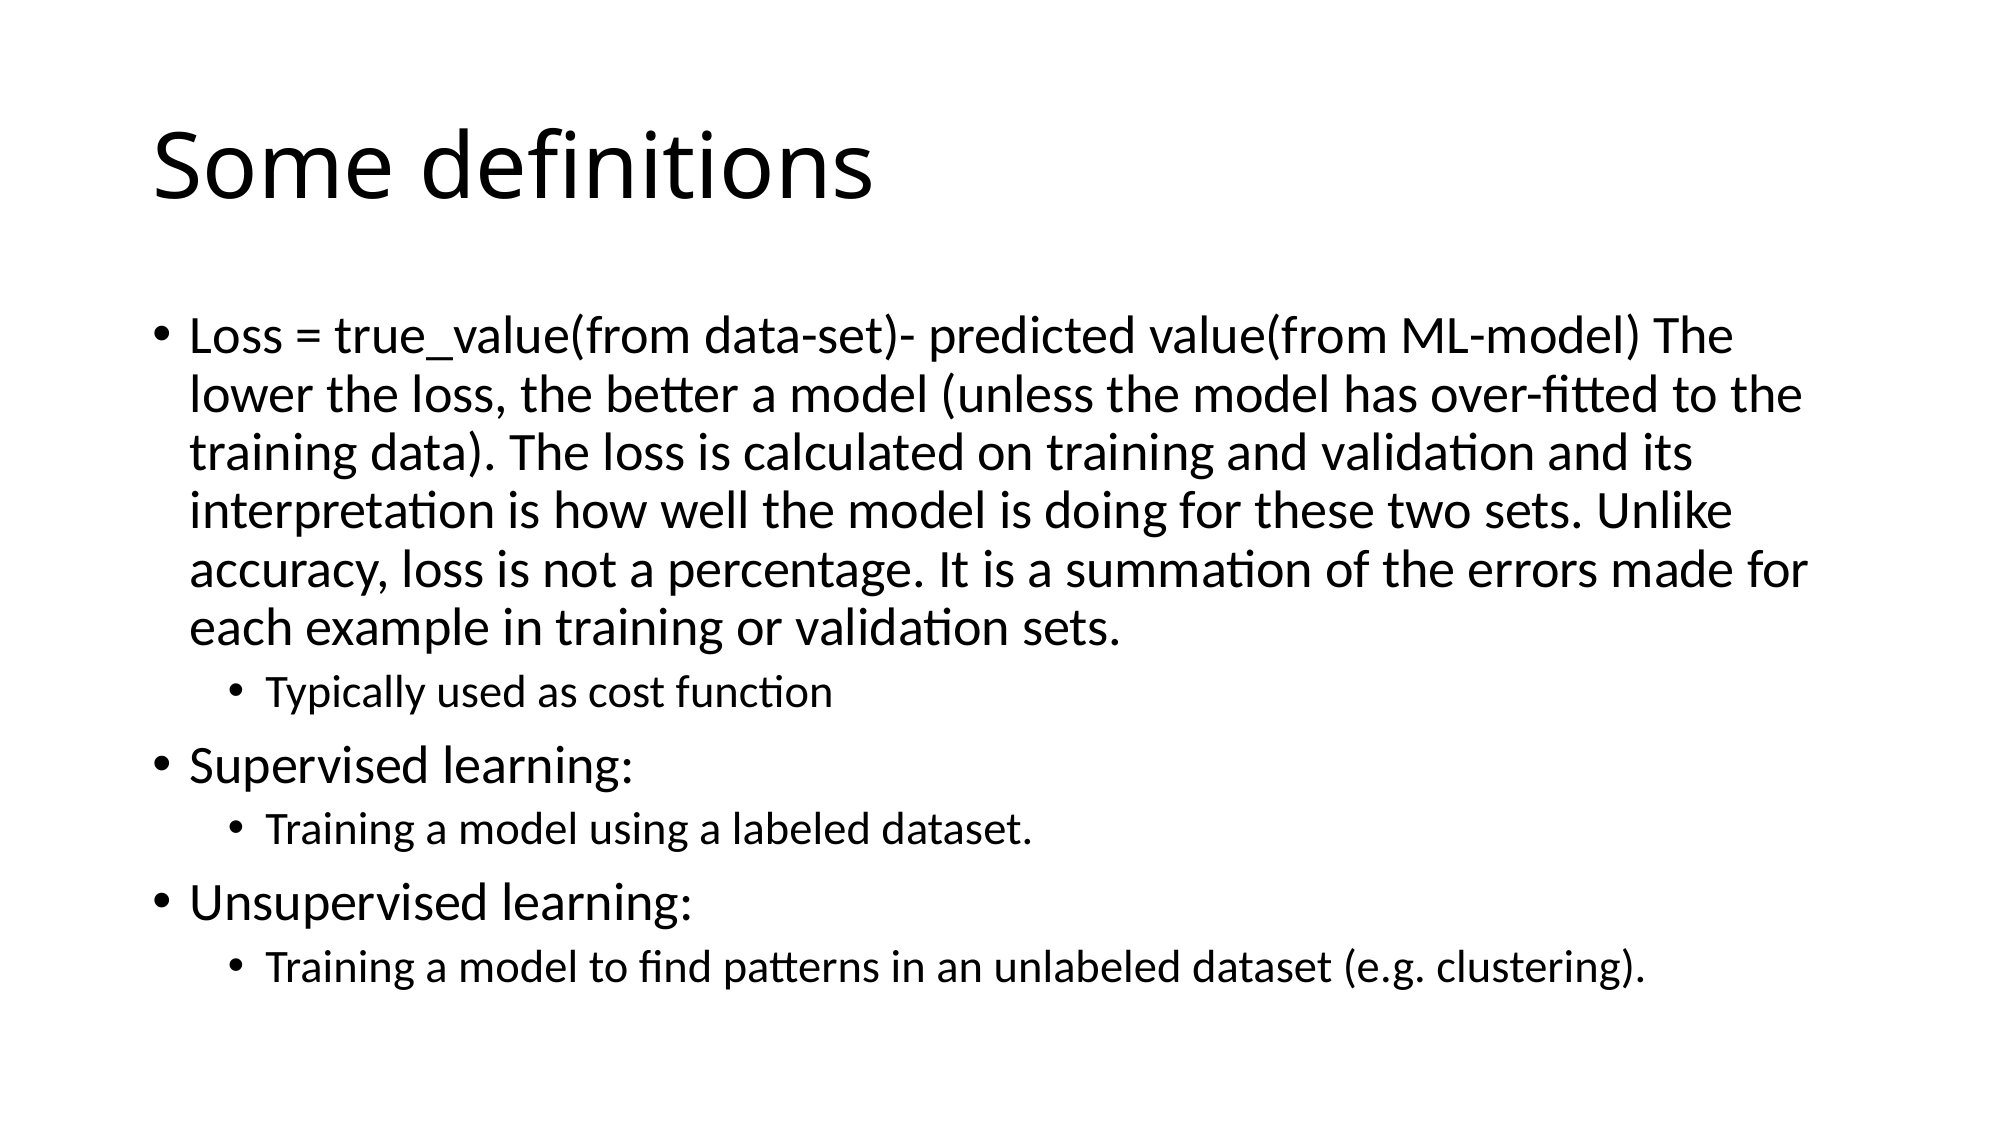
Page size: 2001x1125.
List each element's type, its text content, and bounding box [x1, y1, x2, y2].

title Some definitions [137, 59, 1863, 278]
list Loss = true_value(from data-set)- predicted value(from ML-model) The lower the loss, the better a model (unless the model has over-fitted to the training data). The loss is calculated on training and validation and its interpretation is how well the model is doing for these two sets. Unlike accuracy, loss is not a percentage. It is a summation of the errors made for each example in training or validation sets. Typically used as cost function Supervised learning: Training a model using a labeled dataset. Unsupervised learning: Training a model to find patterns in an unlabeled dataset (e.g. clustering). [137, 299, 1863, 1014]
